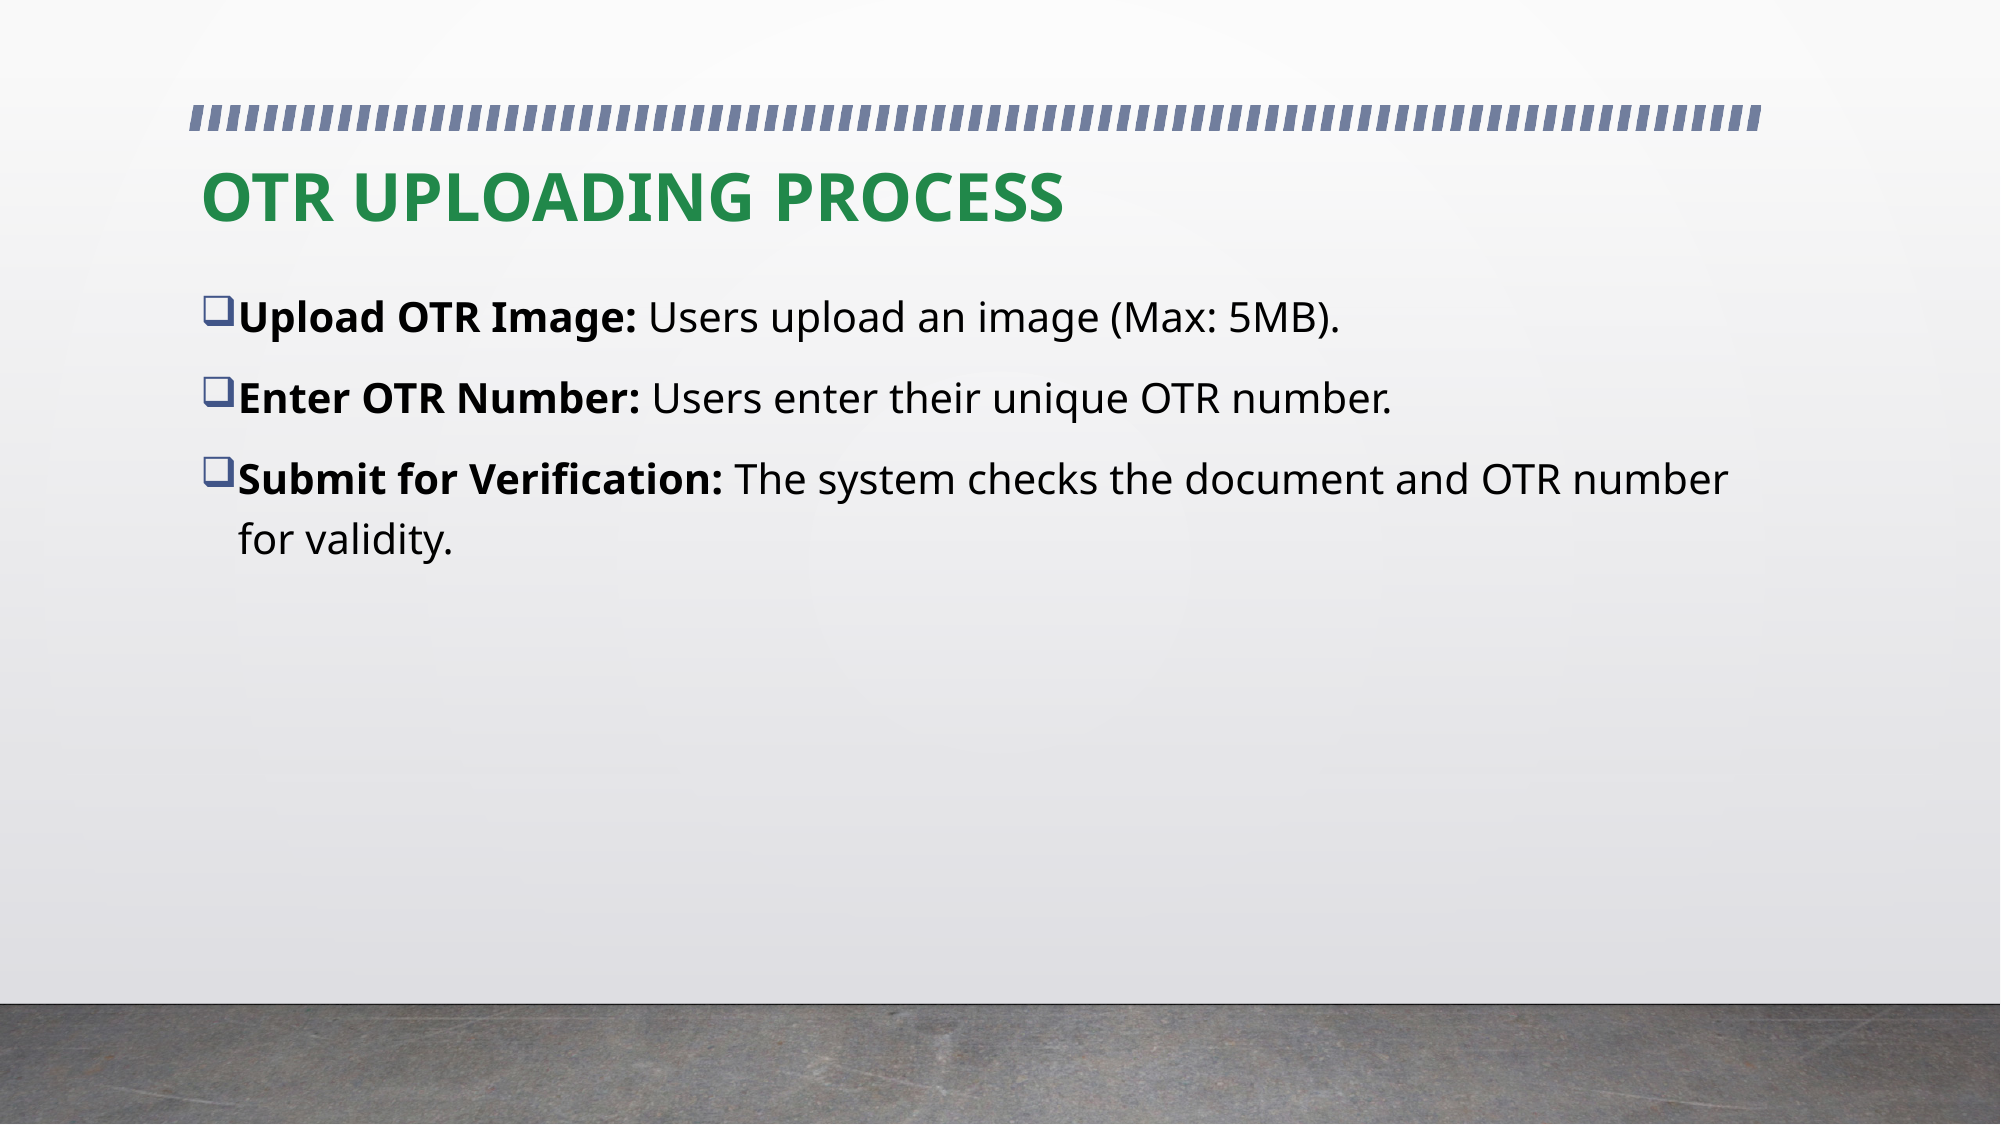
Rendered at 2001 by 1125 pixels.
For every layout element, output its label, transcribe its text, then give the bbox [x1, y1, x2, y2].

picture [0, 1004, 2000, 1124]
list Upload OTR Image: Users upload an image (Max: 5MB). Enter OTR Number: Users enter their unique OTR number. Submit for Verification: The system checks the document and OTR number for validity. [185, 273, 1761, 897]
title OTR UPLOADING PROCESS [185, 156, 1761, 273]
